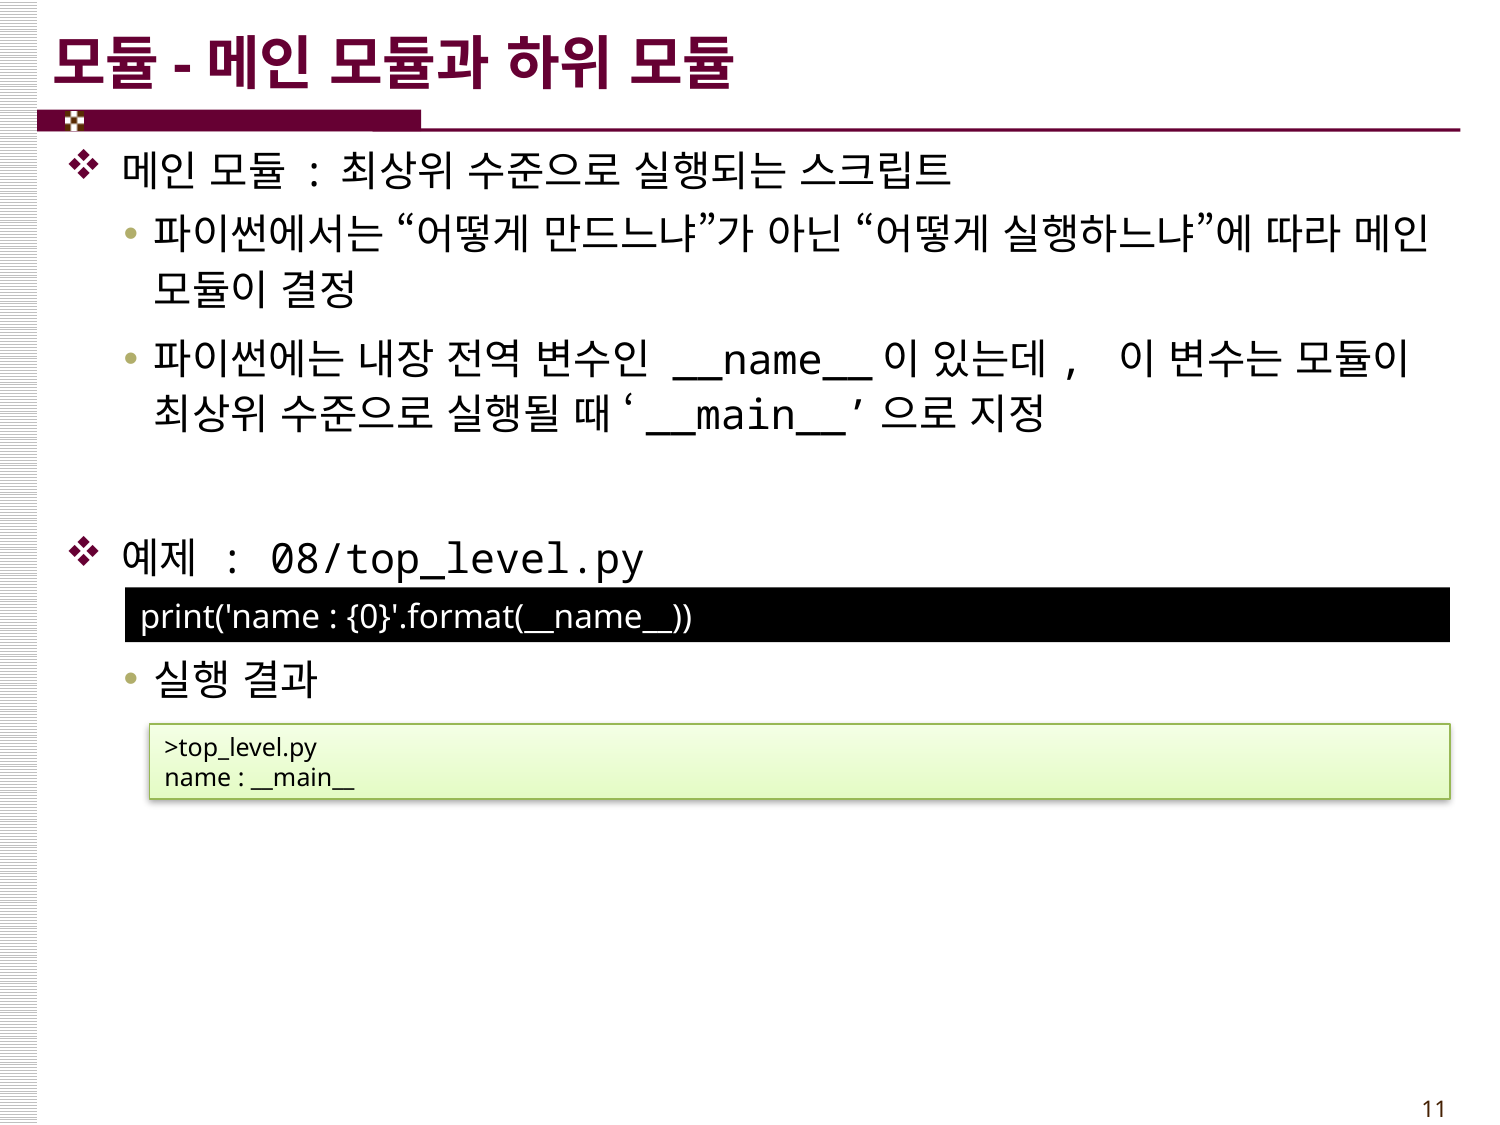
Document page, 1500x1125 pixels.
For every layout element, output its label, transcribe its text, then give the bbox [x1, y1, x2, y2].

text_box print('name : {0}'.format(__name__)) [125, 587, 1450, 643]
list 메인 모듈 : 최상위 수준으로 실행되는 스크립트 파이썬에서는 “어떻게 만드느냐”가 아닌 “어떻게 실행하느냐”에 따라 메인 모듈이 결정 파이썬에는 내장 전역 변수인 __name__이 있는데, 이 변수는 모듈이 최상위 수준으로 실행될 때 ‘__main__’으로 지정 예제 : 08/top_level.py 실행 결과 [50, 137, 1475, 1075]
title 모듈-메인 모듈과 하위 모듈 [37, 13, 1278, 109]
text_box >top_level.py name : __main__ [149, 723, 1451, 800]
picture [65, 111, 84, 131]
